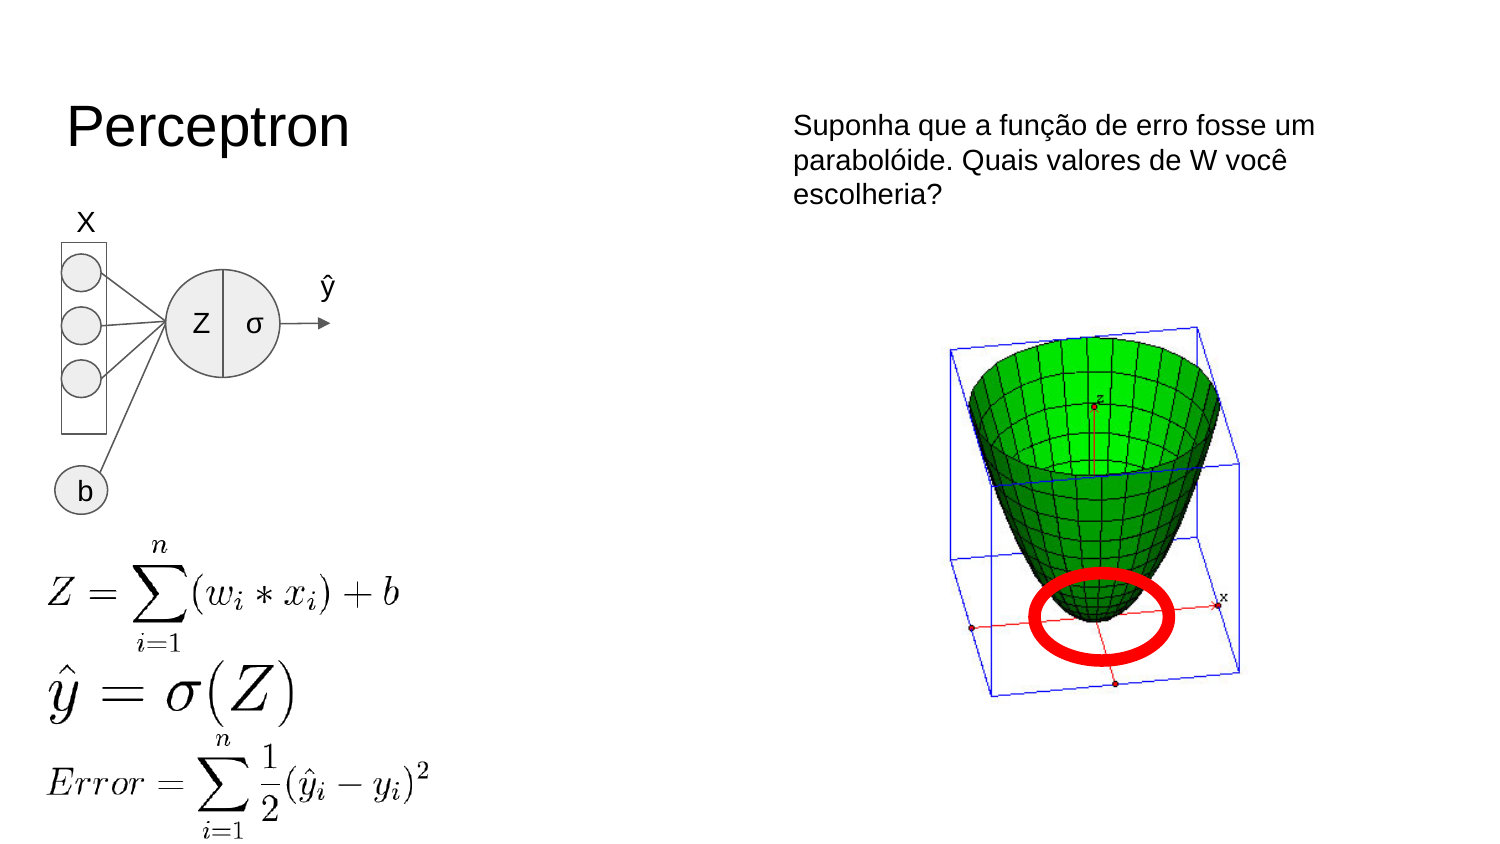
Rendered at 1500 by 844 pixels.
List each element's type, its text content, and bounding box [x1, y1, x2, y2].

picture [861, 297, 1328, 727]
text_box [100, 272, 166, 319]
picture [47, 540, 399, 653]
text_box [224, 269, 280, 378]
title Perceptron [51, 72, 1449, 167]
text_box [99, 323, 166, 474]
text_box ŷ [305, 252, 359, 291]
text_box X [61, 187, 107, 234]
text_box σ [230, 289, 265, 363]
text_box b [54, 465, 108, 506]
text_box Suponha que a função de erro fosse um parabolóide. Quais valores de W você escolheria? [778, 90, 1394, 243]
text_box [61, 499, 107, 539]
text_box [171, 291, 177, 356]
text_box [61, 242, 107, 435]
text_box [178, 269, 222, 378]
text_box Z [177, 289, 211, 363]
picture [48, 660, 293, 727]
picture [46, 734, 429, 839]
